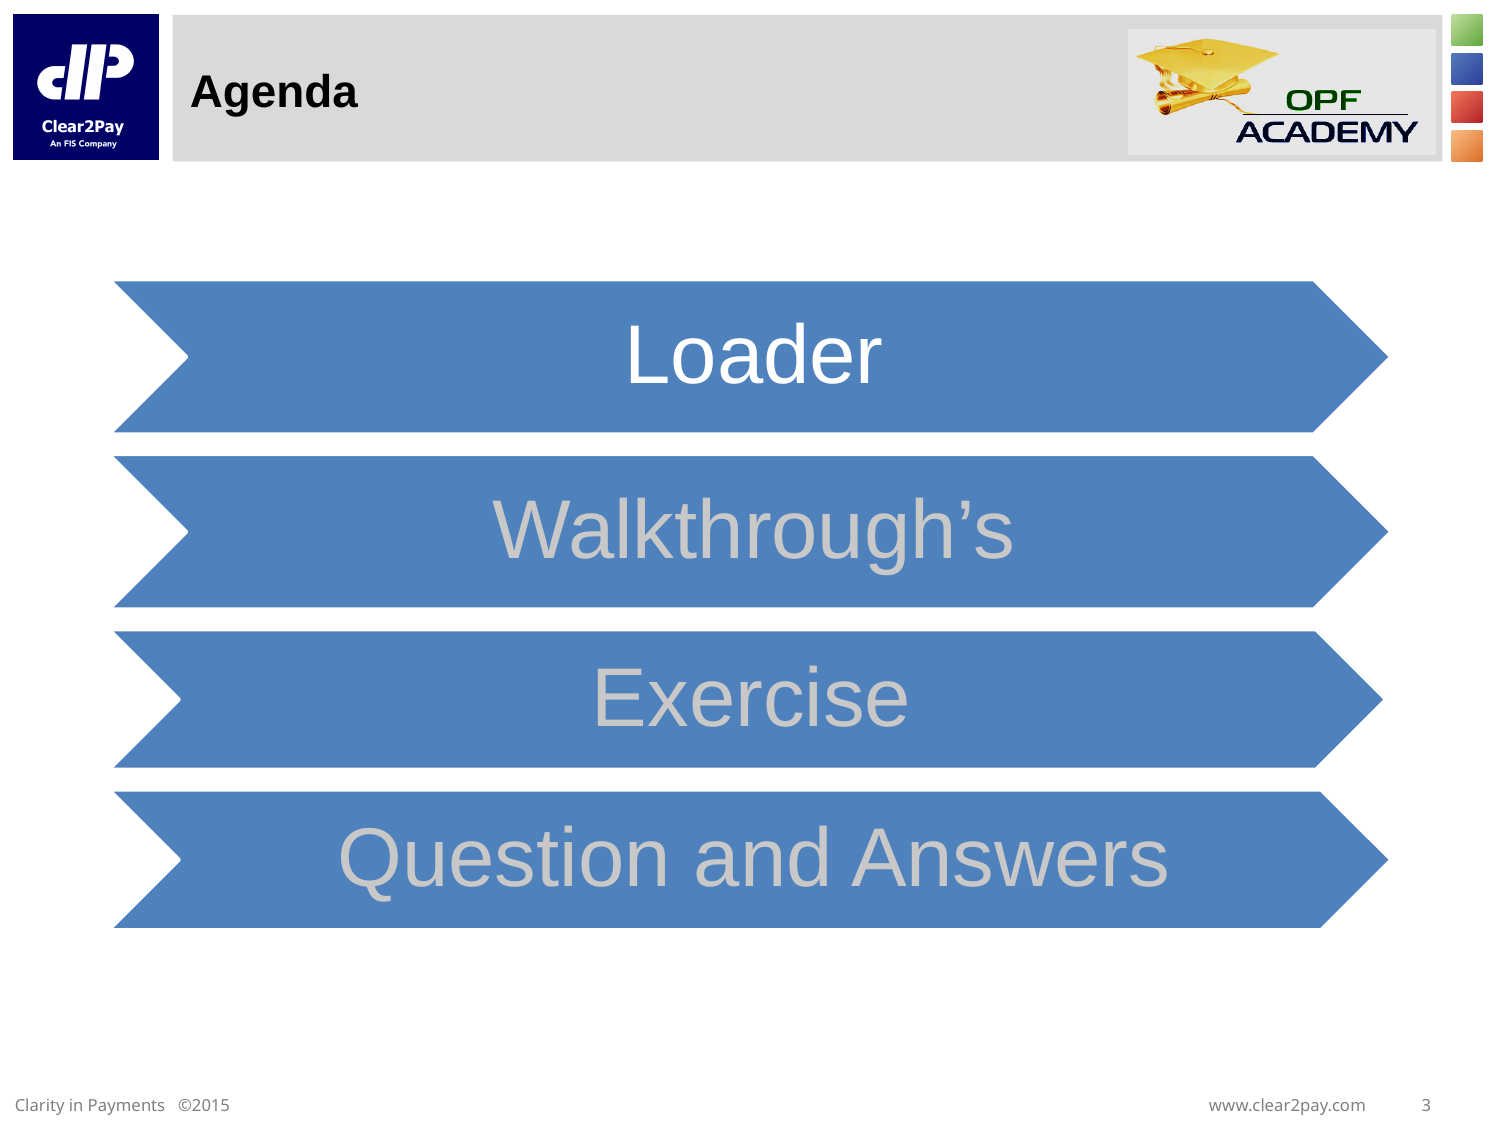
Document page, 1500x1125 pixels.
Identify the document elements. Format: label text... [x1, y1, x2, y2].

picture [1128, 29, 1436, 155]
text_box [94, 278, 1406, 931]
title Agenda [174, 24, 1128, 154]
picture [13, 14, 159, 160]
